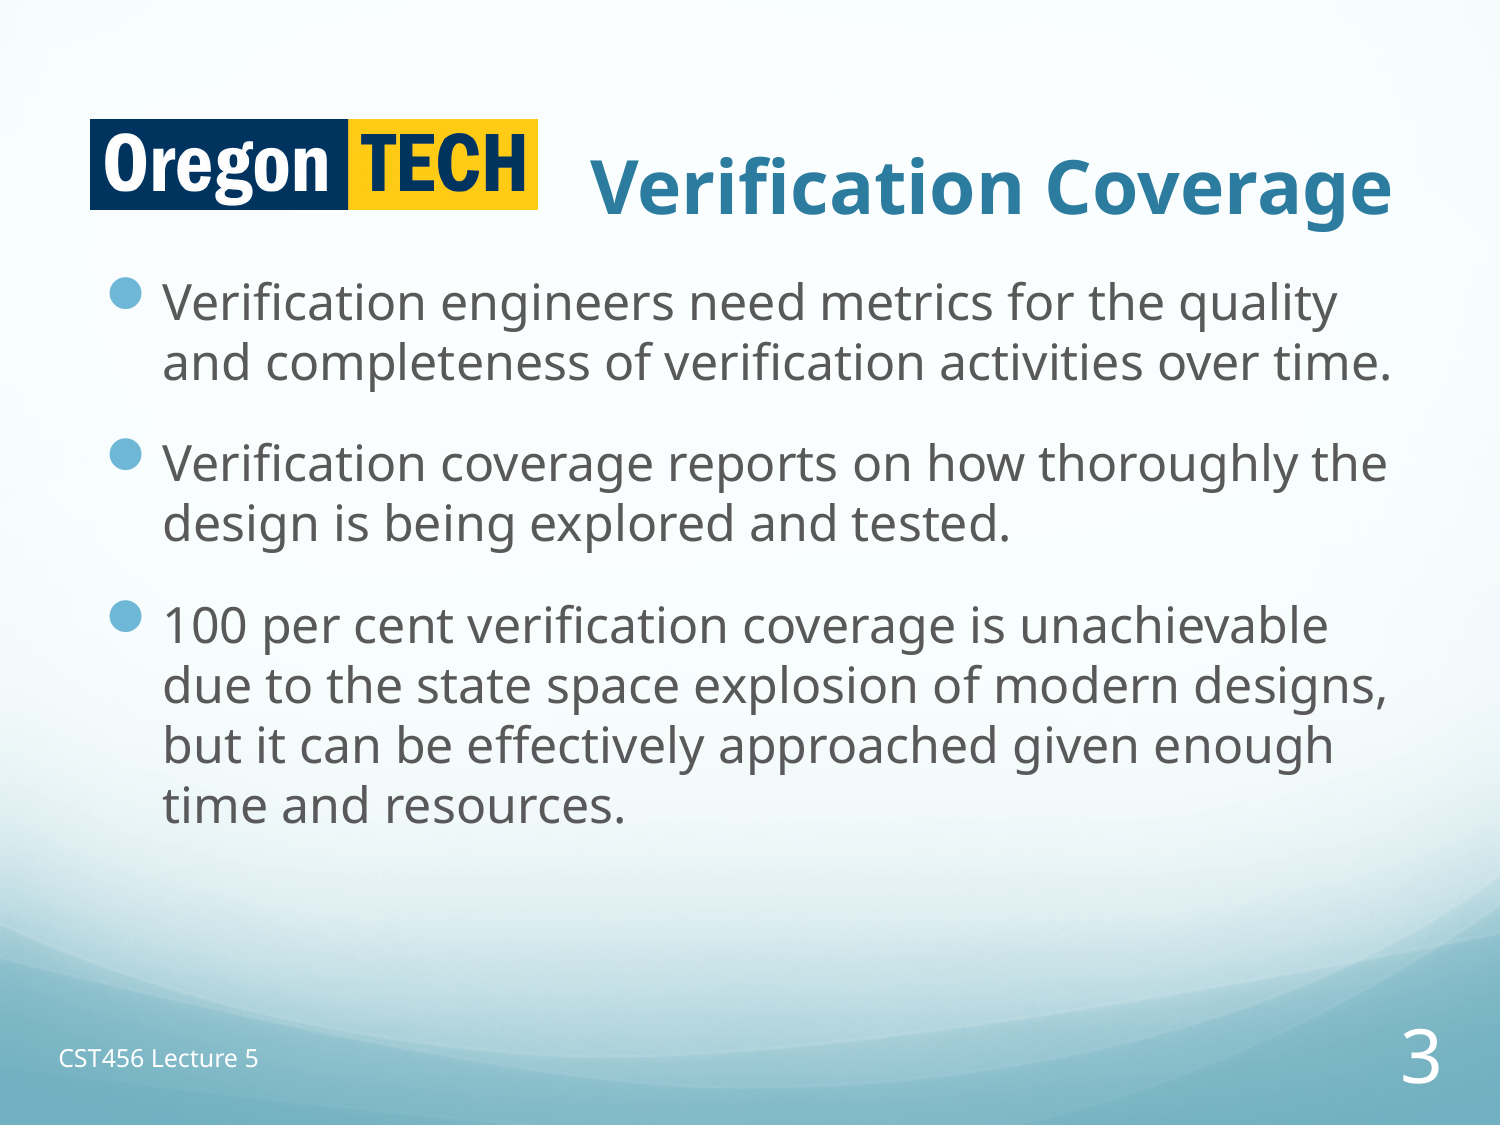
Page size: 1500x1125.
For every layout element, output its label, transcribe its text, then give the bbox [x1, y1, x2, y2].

footer CST456 Lecture 5 [43, 1029, 838, 1090]
list Verification engineers need metrics for the quality and completeness of verification activities over time. Verification coverage reports on how thoroughly the design is being explored and tested. 100 per cent verification coverage is unachievable due to the state space explosion of modern designs, but it can be effectively approached given enough time and resources. [90, 262, 1410, 975]
title Verification Coverage [90, 17, 1410, 237]
slide_number 3 [1295, 1029, 1459, 1090]
picture [89, 119, 538, 211]
